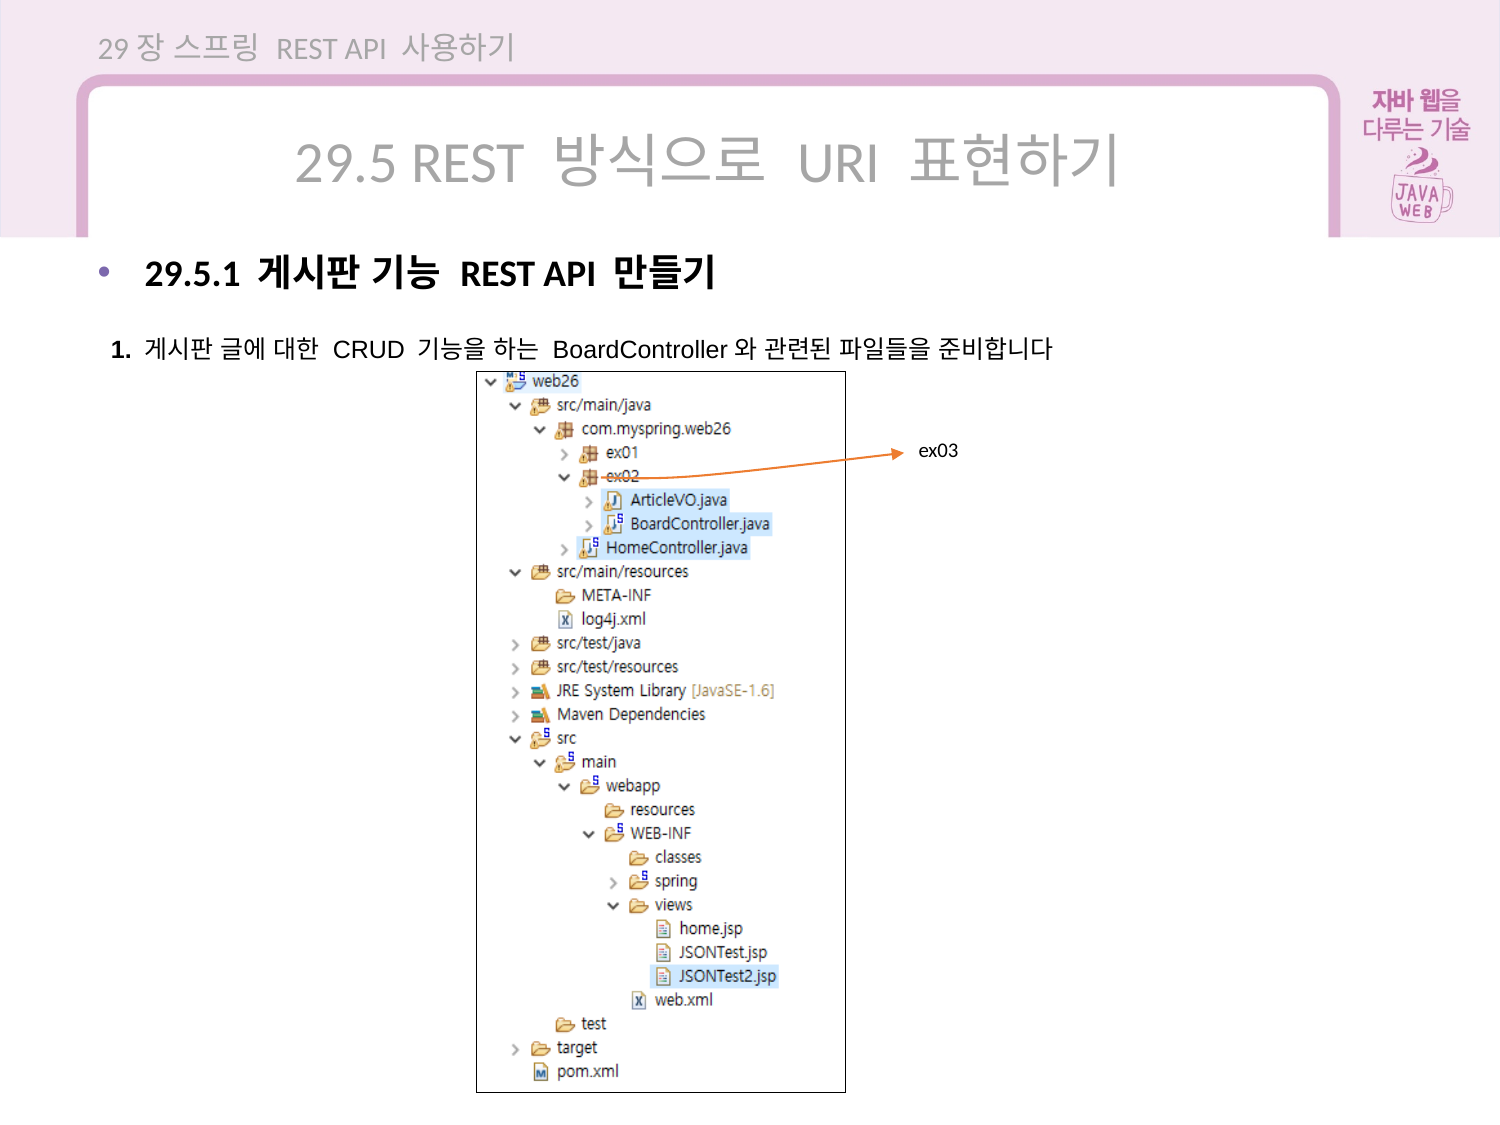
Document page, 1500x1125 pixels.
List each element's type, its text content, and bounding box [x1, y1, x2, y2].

text_box [846, 448, 905, 461]
text_box 29.5 REST 방식으로 URI 표현하기 [96, 117, 1321, 202]
text_box 1. 게시판 글에 대한 CRUD 기능을 하는 BoardController와 관련된 파일들을 준비합니다 [96, 326, 1363, 371]
picture [0, 0, 1500, 1125]
text_box 29.5.1 게시판 기능 REST API 만들기 [82, 218, 1402, 302]
text_box ex03 [903, 429, 1068, 470]
text_box 29장 스프링 REST API 사용하기 [82, 0, 1133, 74]
